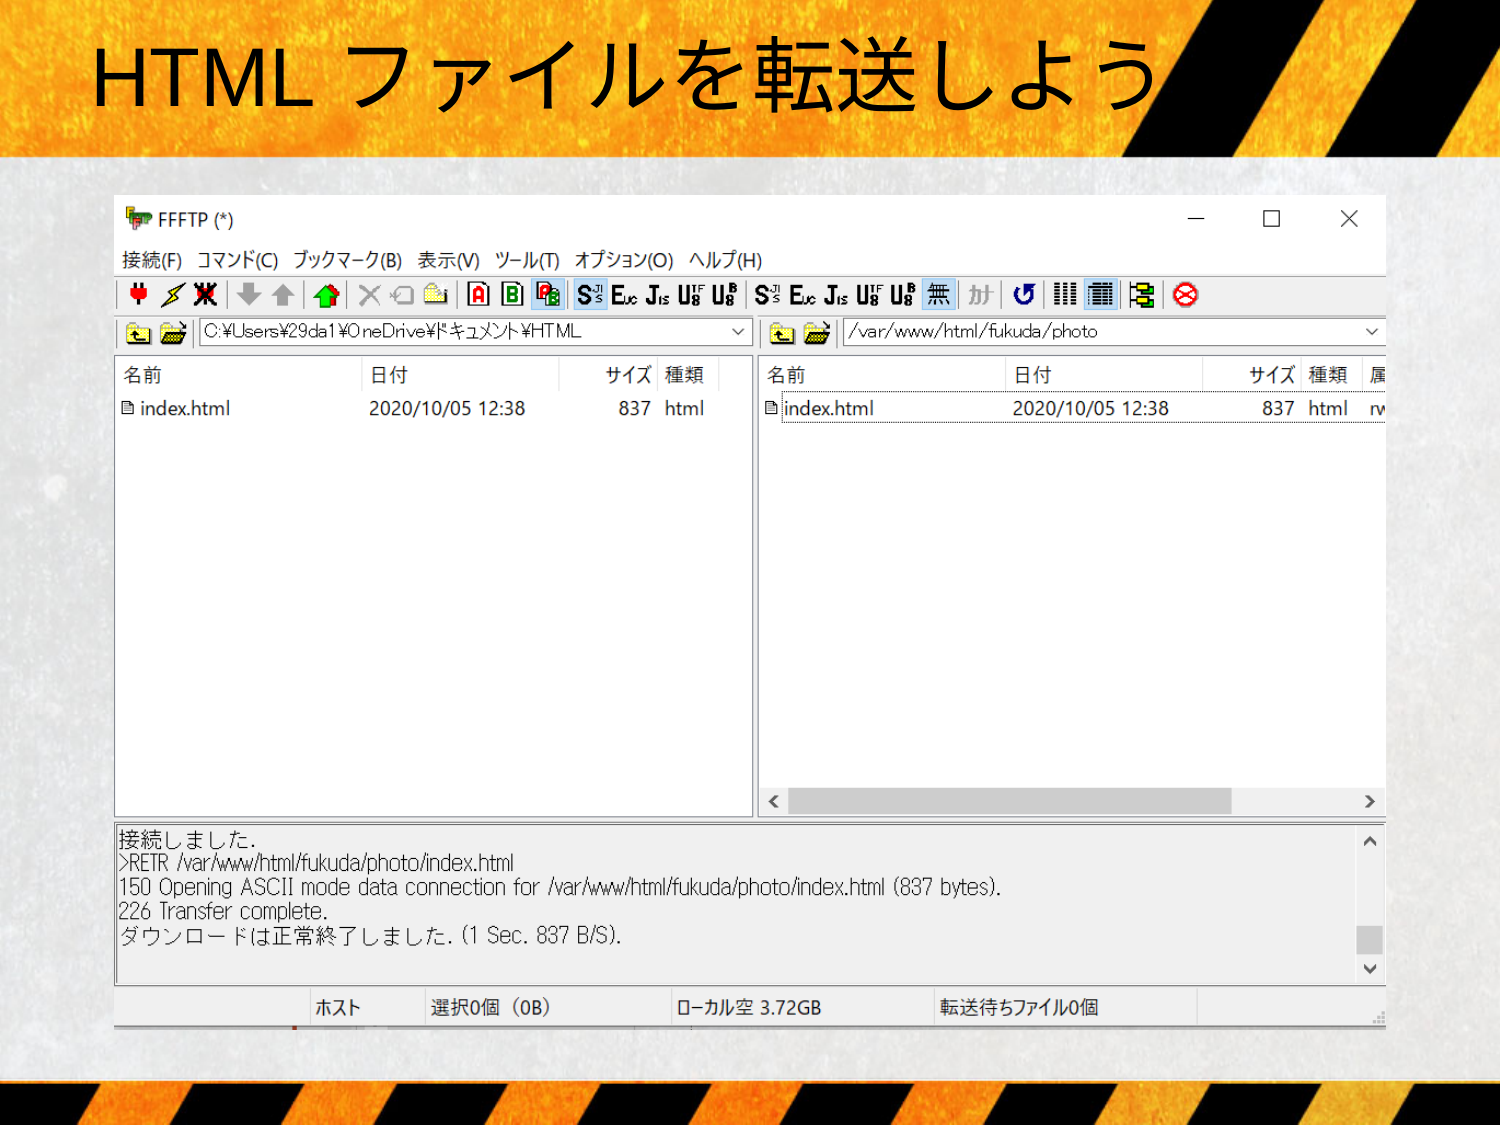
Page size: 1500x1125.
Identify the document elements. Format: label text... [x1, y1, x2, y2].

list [114, 195, 1386, 1030]
title HTMLファイルを転送しよう [75, 0, 1425, 146]
picture [0, 0, 1500, 1125]
